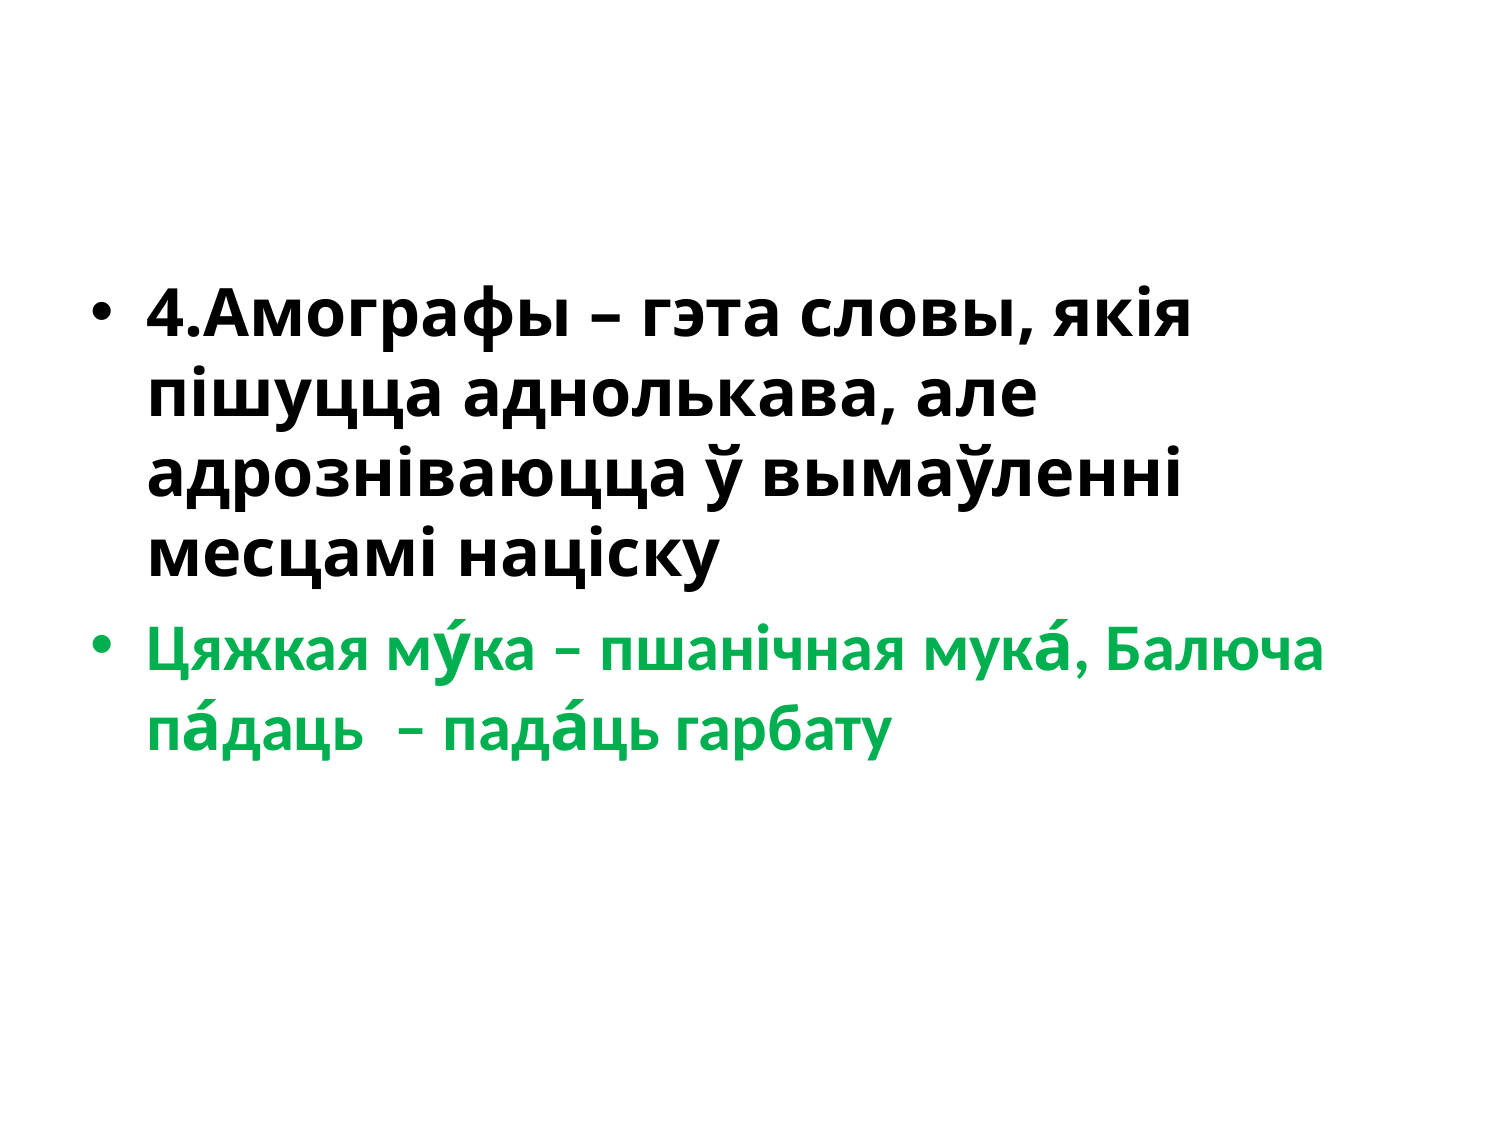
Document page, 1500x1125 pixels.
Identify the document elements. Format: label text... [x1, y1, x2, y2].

list 4.Амографы – гэта словы, якія пішуцца аднолькава, але адрозніваюцца ў вымаўленні месцамі націску Цяжкая му́ка – пшанічная мука́, Балюча па́даць – пада́ць гарбату [75, 262, 1425, 1005]
